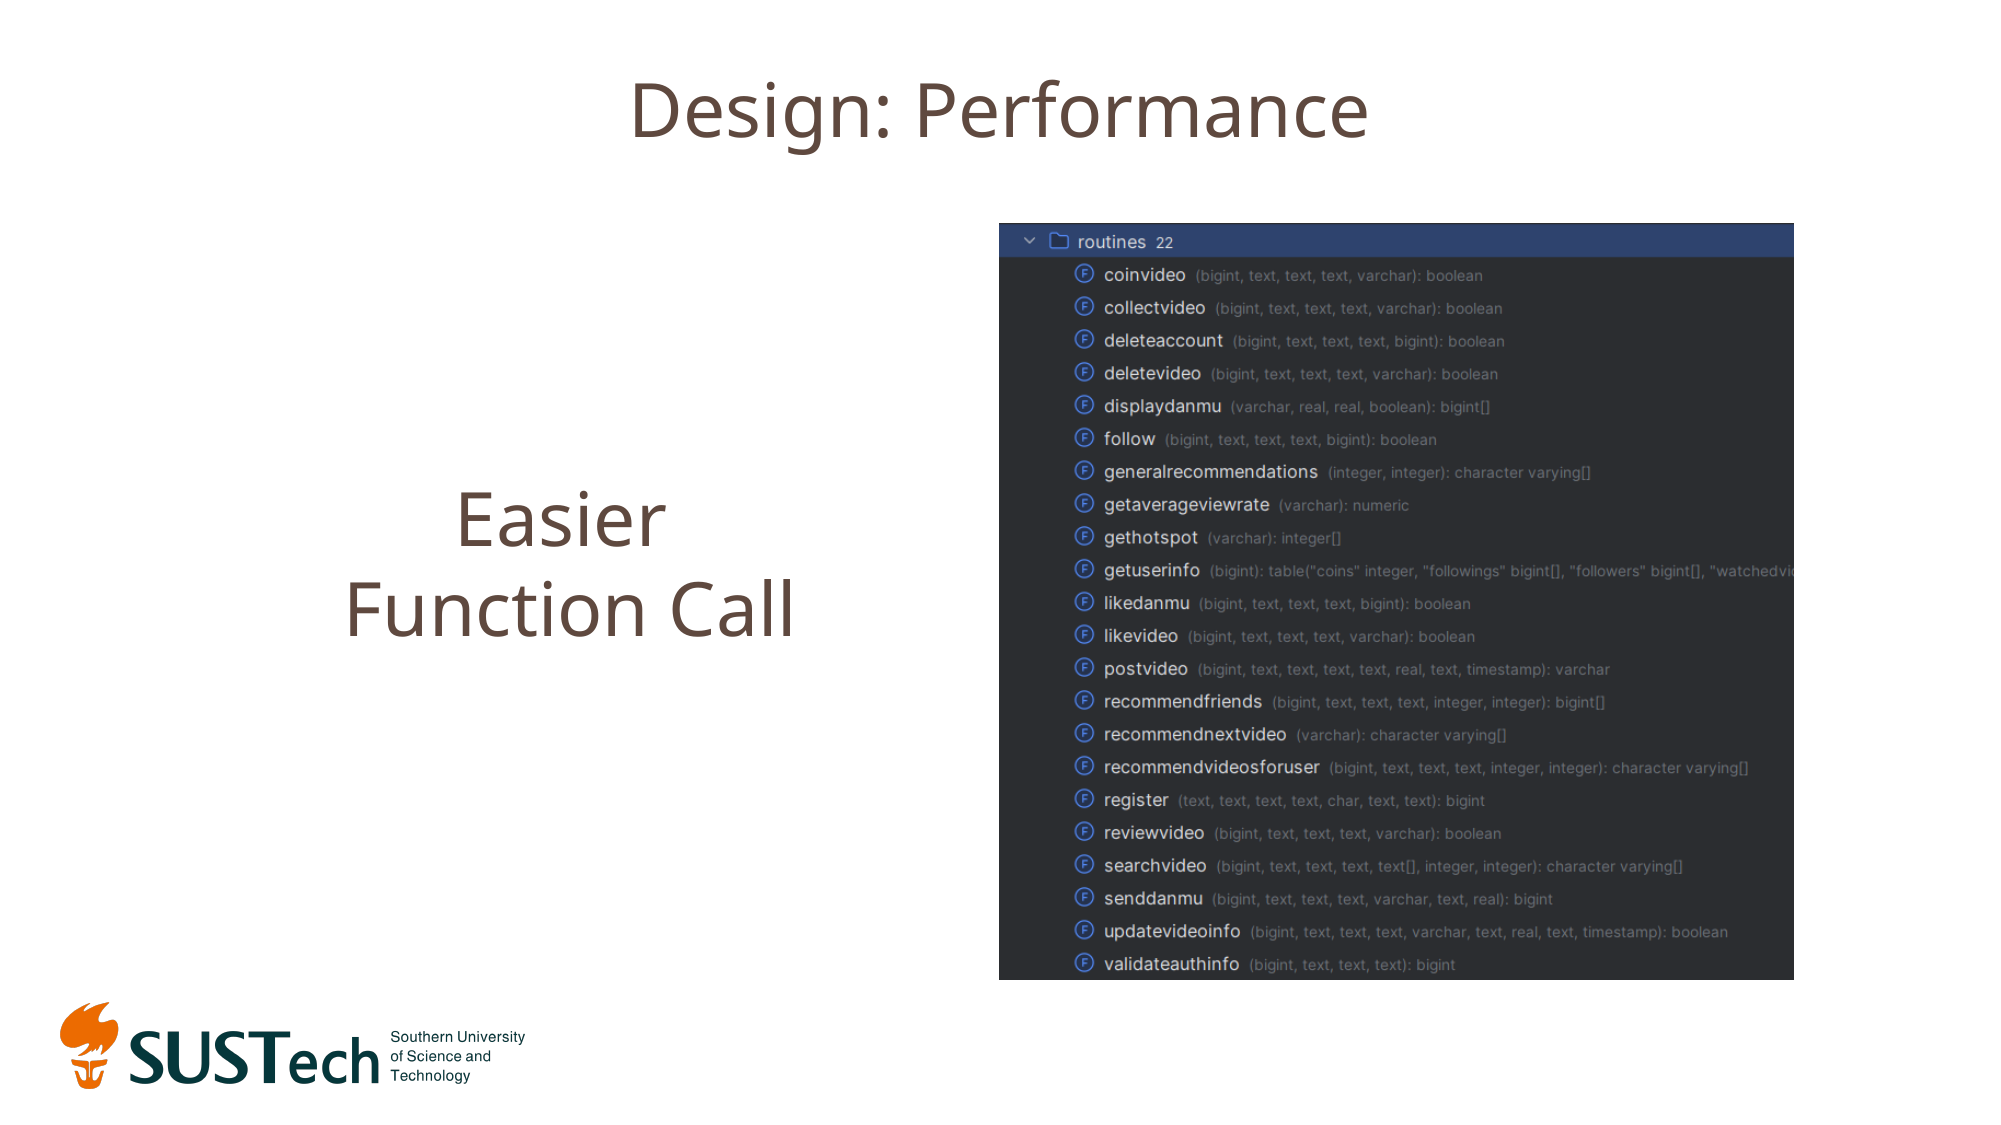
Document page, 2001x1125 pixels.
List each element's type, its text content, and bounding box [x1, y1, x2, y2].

picture [59, 1002, 526, 1089]
picture [999, 223, 1794, 981]
text_box Design: Performance [499, 54, 1501, 160]
text_box Easier Function Call [270, 463, 871, 659]
